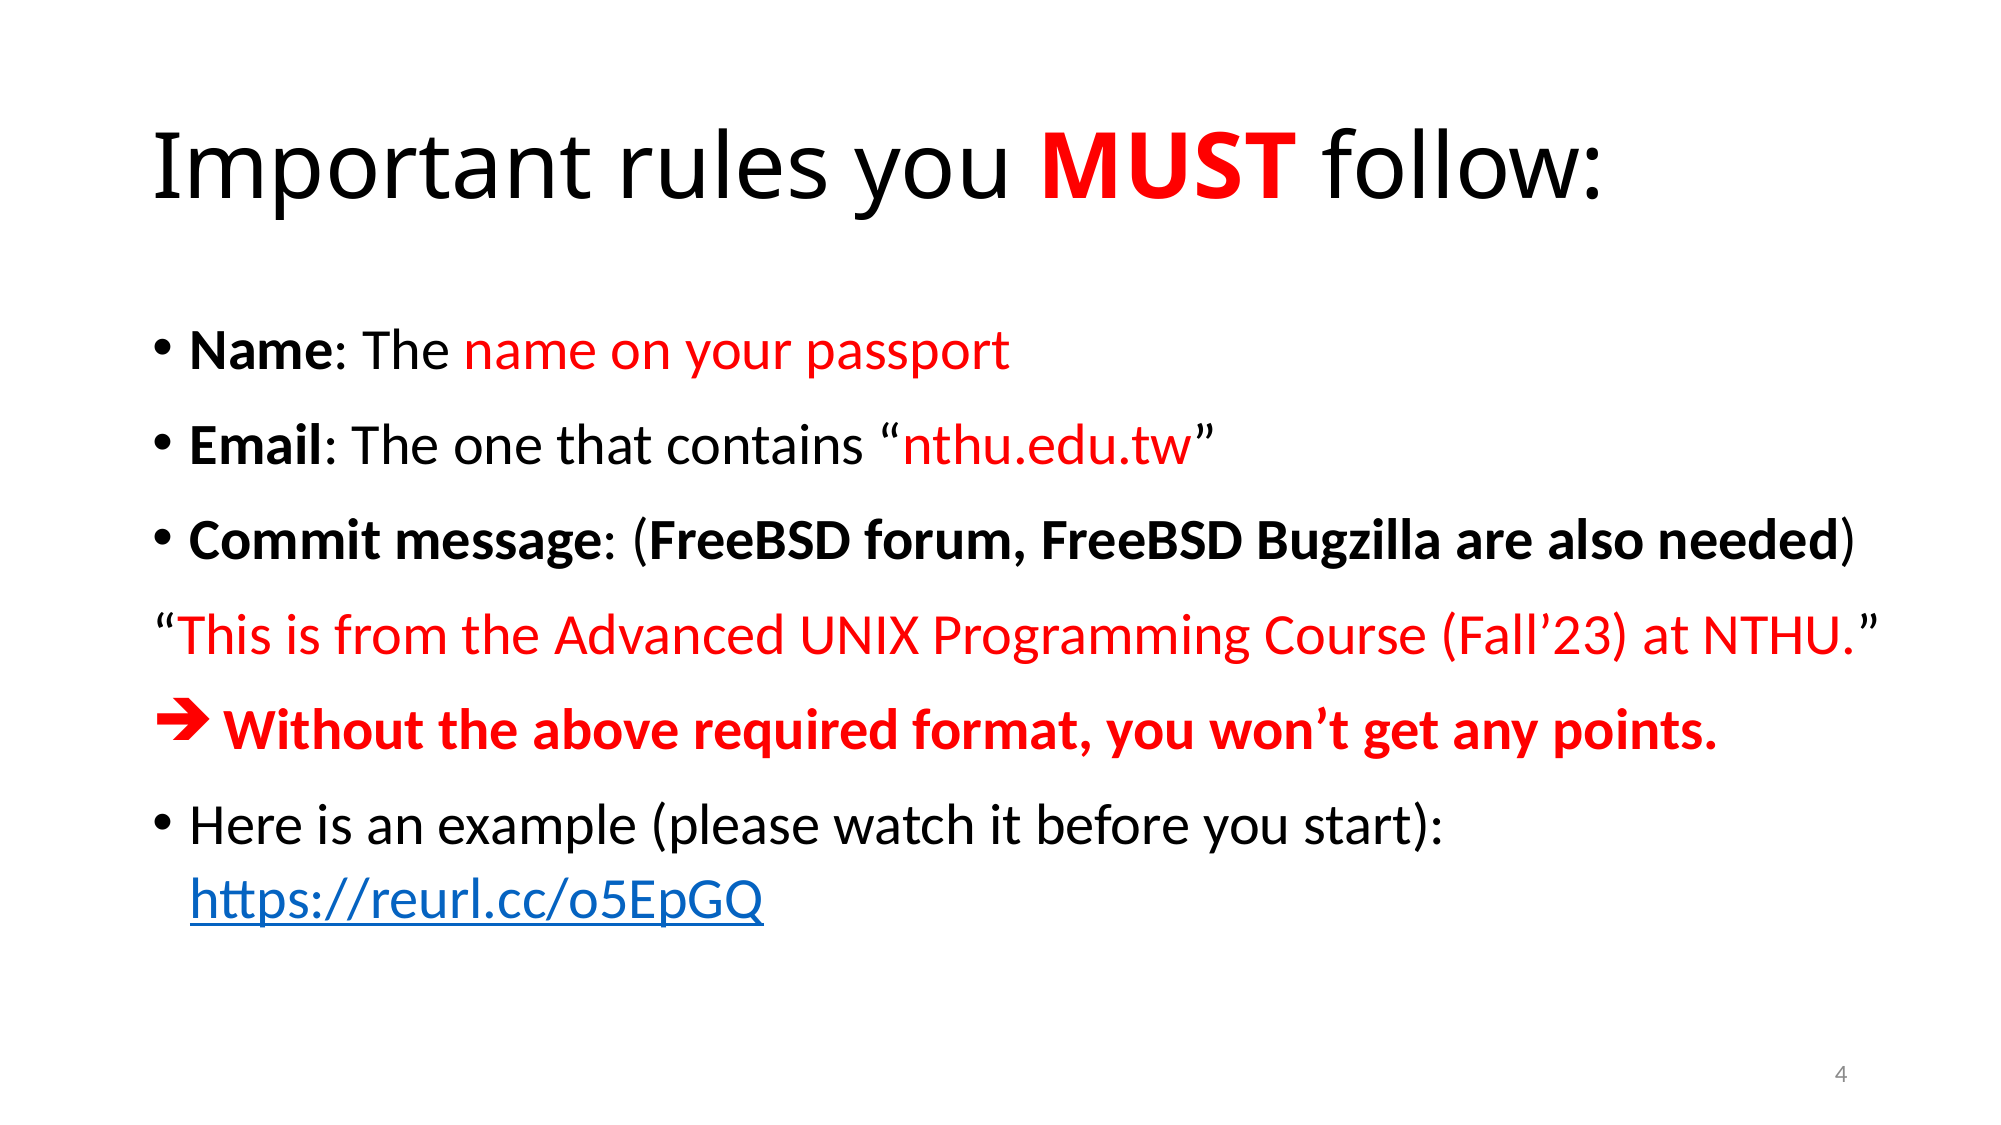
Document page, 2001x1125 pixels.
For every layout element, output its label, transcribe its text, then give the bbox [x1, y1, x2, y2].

title Important rules you MUST follow: [137, 59, 1863, 278]
list Name: The name on your passport Email: The one that contains “nthu.edu.tw” Commit message: (FreeBSD forum, FreeBSD Bugzilla are also needed) “This is from the Advanced UNIX Programming Course (Fall’23) at NTHU.” Without the above required format, you won’t get any points. Here is an example (please watch it before you start): https://reurl.cc/o5EpGQ [137, 299, 2000, 1125]
slide_number 4 [1412, 1042, 1863, 1103]
